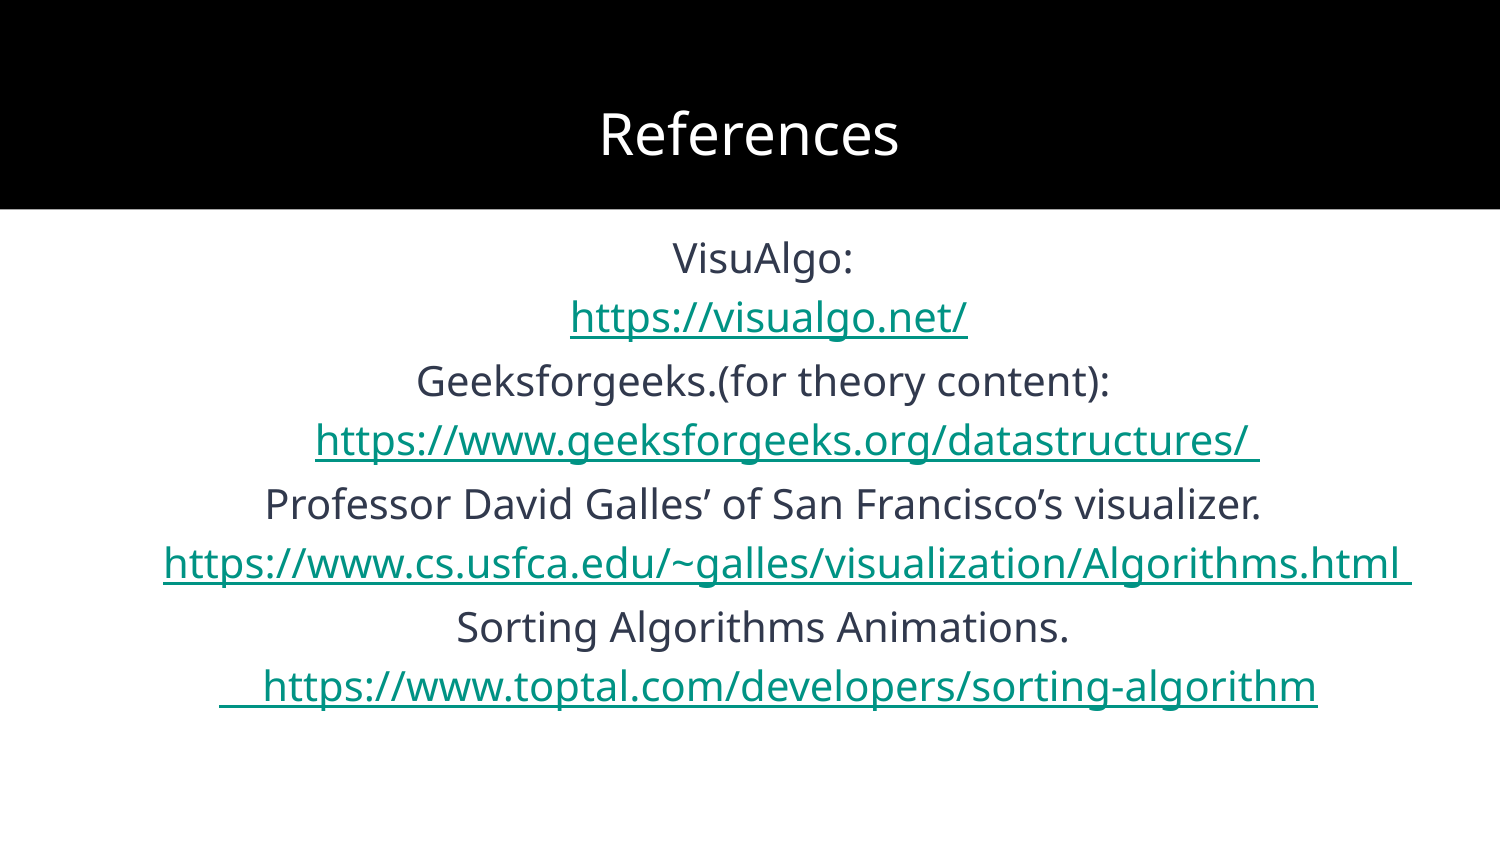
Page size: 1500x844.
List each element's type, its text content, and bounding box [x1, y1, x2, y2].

title References [51, 82, 1449, 185]
list VisuAlgo: https://visualgo.net/ Geeksforgeeks.(for theory content): https://www.geeksforgeeks.org/datastructures/ Professor David Galles’ of San Francisco’s visualizer. https://www.cs.usfca.edu/~galles/visualization/Algorithms.html Sorting Algorithms Animations. https://www.toptal.com/developers/sorting-algorithm [0, 209, 1500, 777]
